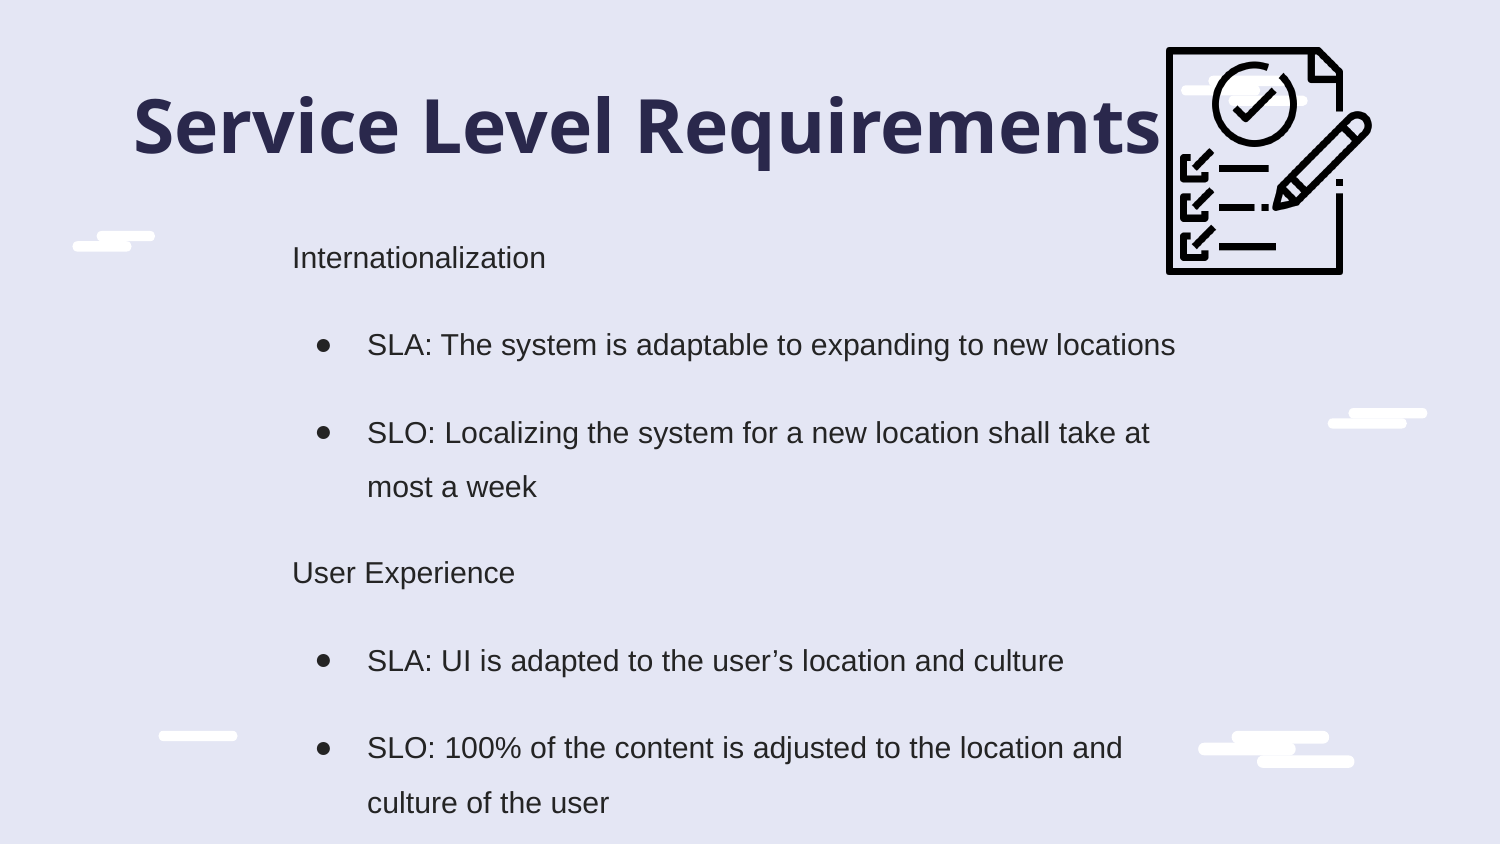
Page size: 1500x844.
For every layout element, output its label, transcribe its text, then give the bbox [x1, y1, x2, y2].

title Service Level Requirements [118, 63, 1149, 165]
list User Experience SLA: UI is adapted to the user’s location and culture SLO: 100% of the content is adjusted to the location and culture of the user [277, 520, 1223, 815]
list Internationalization SLA: The system is adaptable to expanding to new locations SLO: Localizing the system for a new location shall take at most a week [277, 204, 1223, 499]
picture [1155, 47, 1383, 275]
